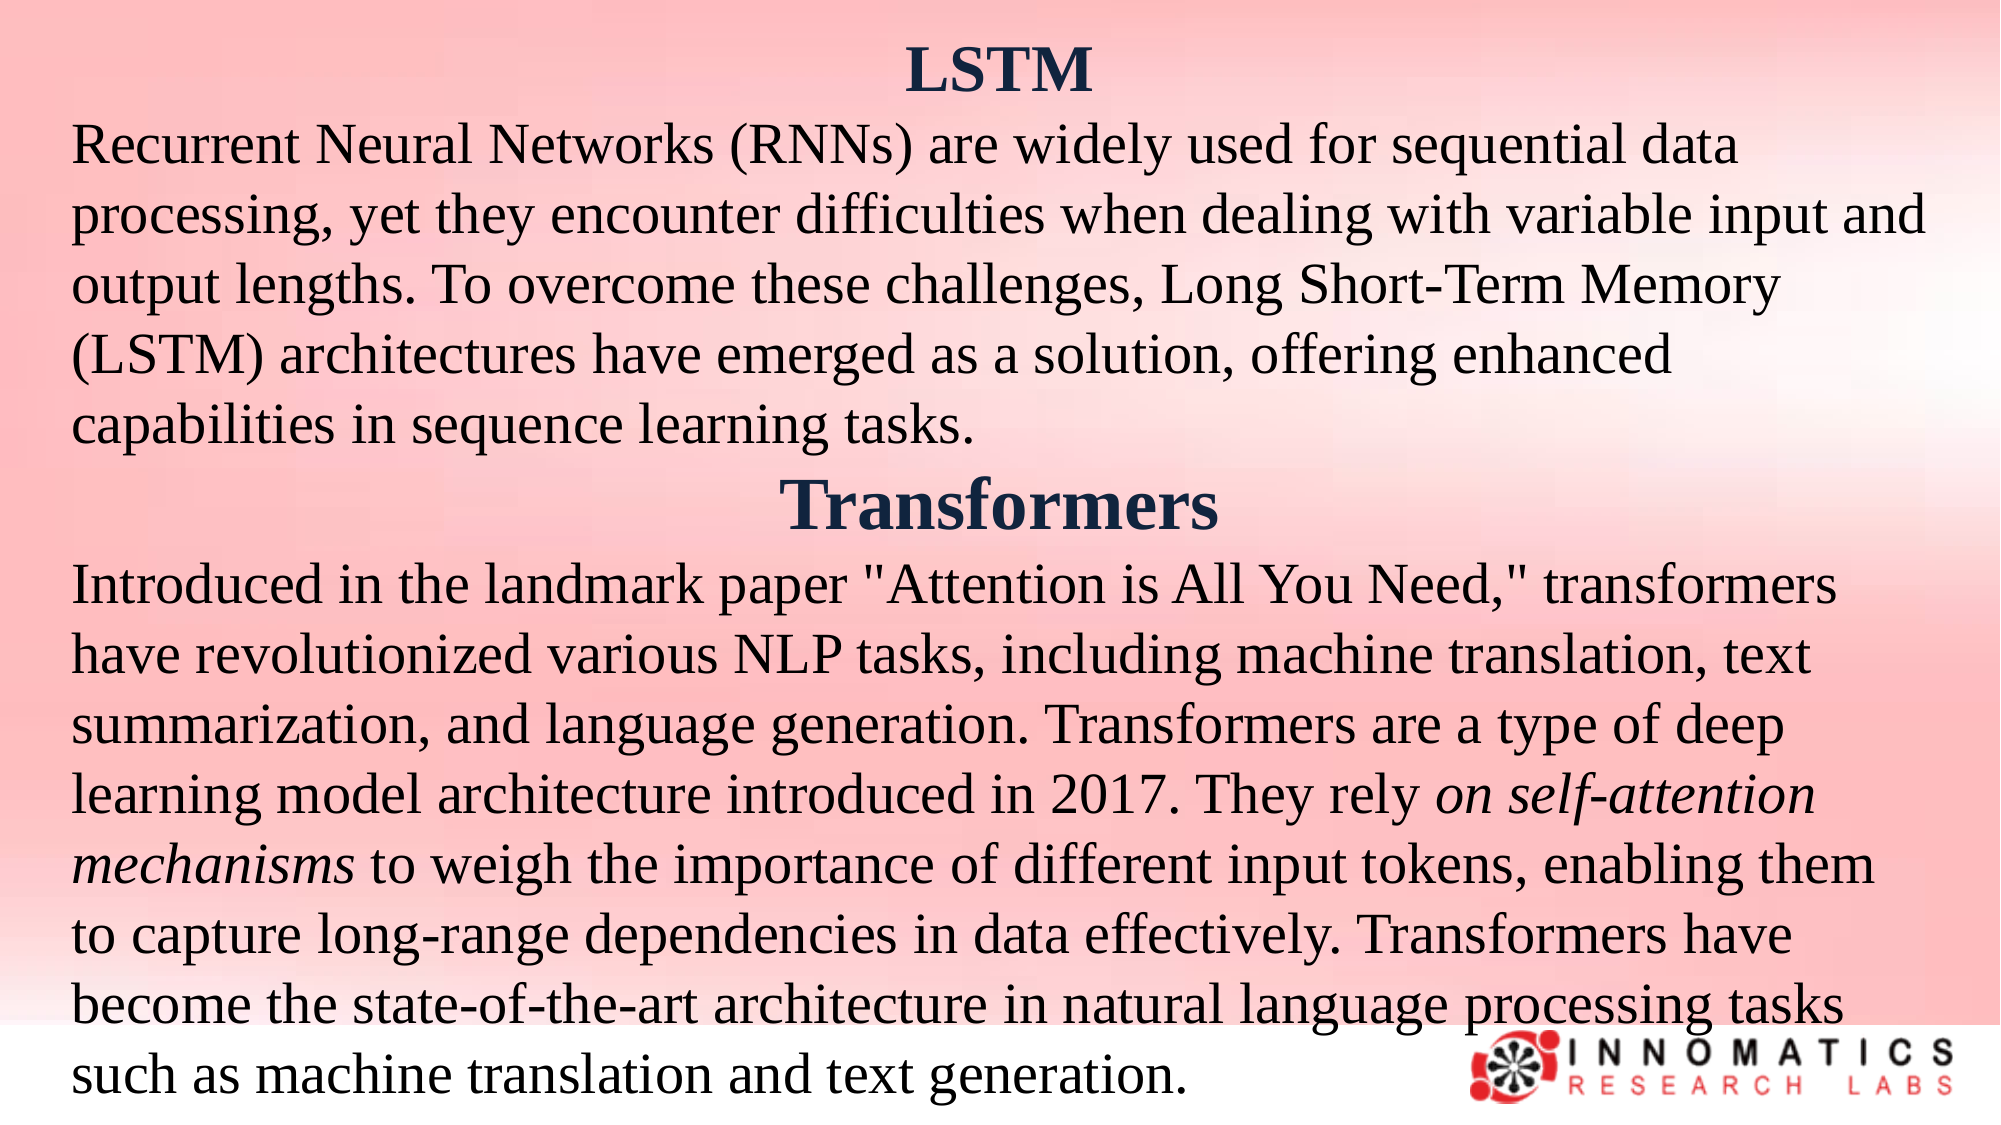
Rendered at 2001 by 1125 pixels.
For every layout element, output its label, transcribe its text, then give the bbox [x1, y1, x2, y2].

picture [0, 0, 2000, 1026]
list LSTM Recurrent Neural Networks (RNNs) are widely used for sequential data processing, yet they encounter difficulties when dealing with variable input and output lengths. To overcome these challenges, Long Short-Term Memory (LSTM) architectures have emerged as a solution, offering enhanced capabilities in sequence learning tasks. Transformers Introduced in the landmark paper "Attention is All You Need," transformers have revolutionized various NLP tasks, including machine translation, text summarization, and language generation. Transformers are a type of deep learning model architecture introduced in 2017. They rely on self-attention mechanisms to weigh the importance of different input tokens, enabling them to capture long-range dependencies in data effectively. Transformers have become the state-of-the-art architecture in natural language processing tasks such as machine translation and text generation. [71, 1035, 1929, 1125]
picture [1929, 1030, 1955, 1104]
